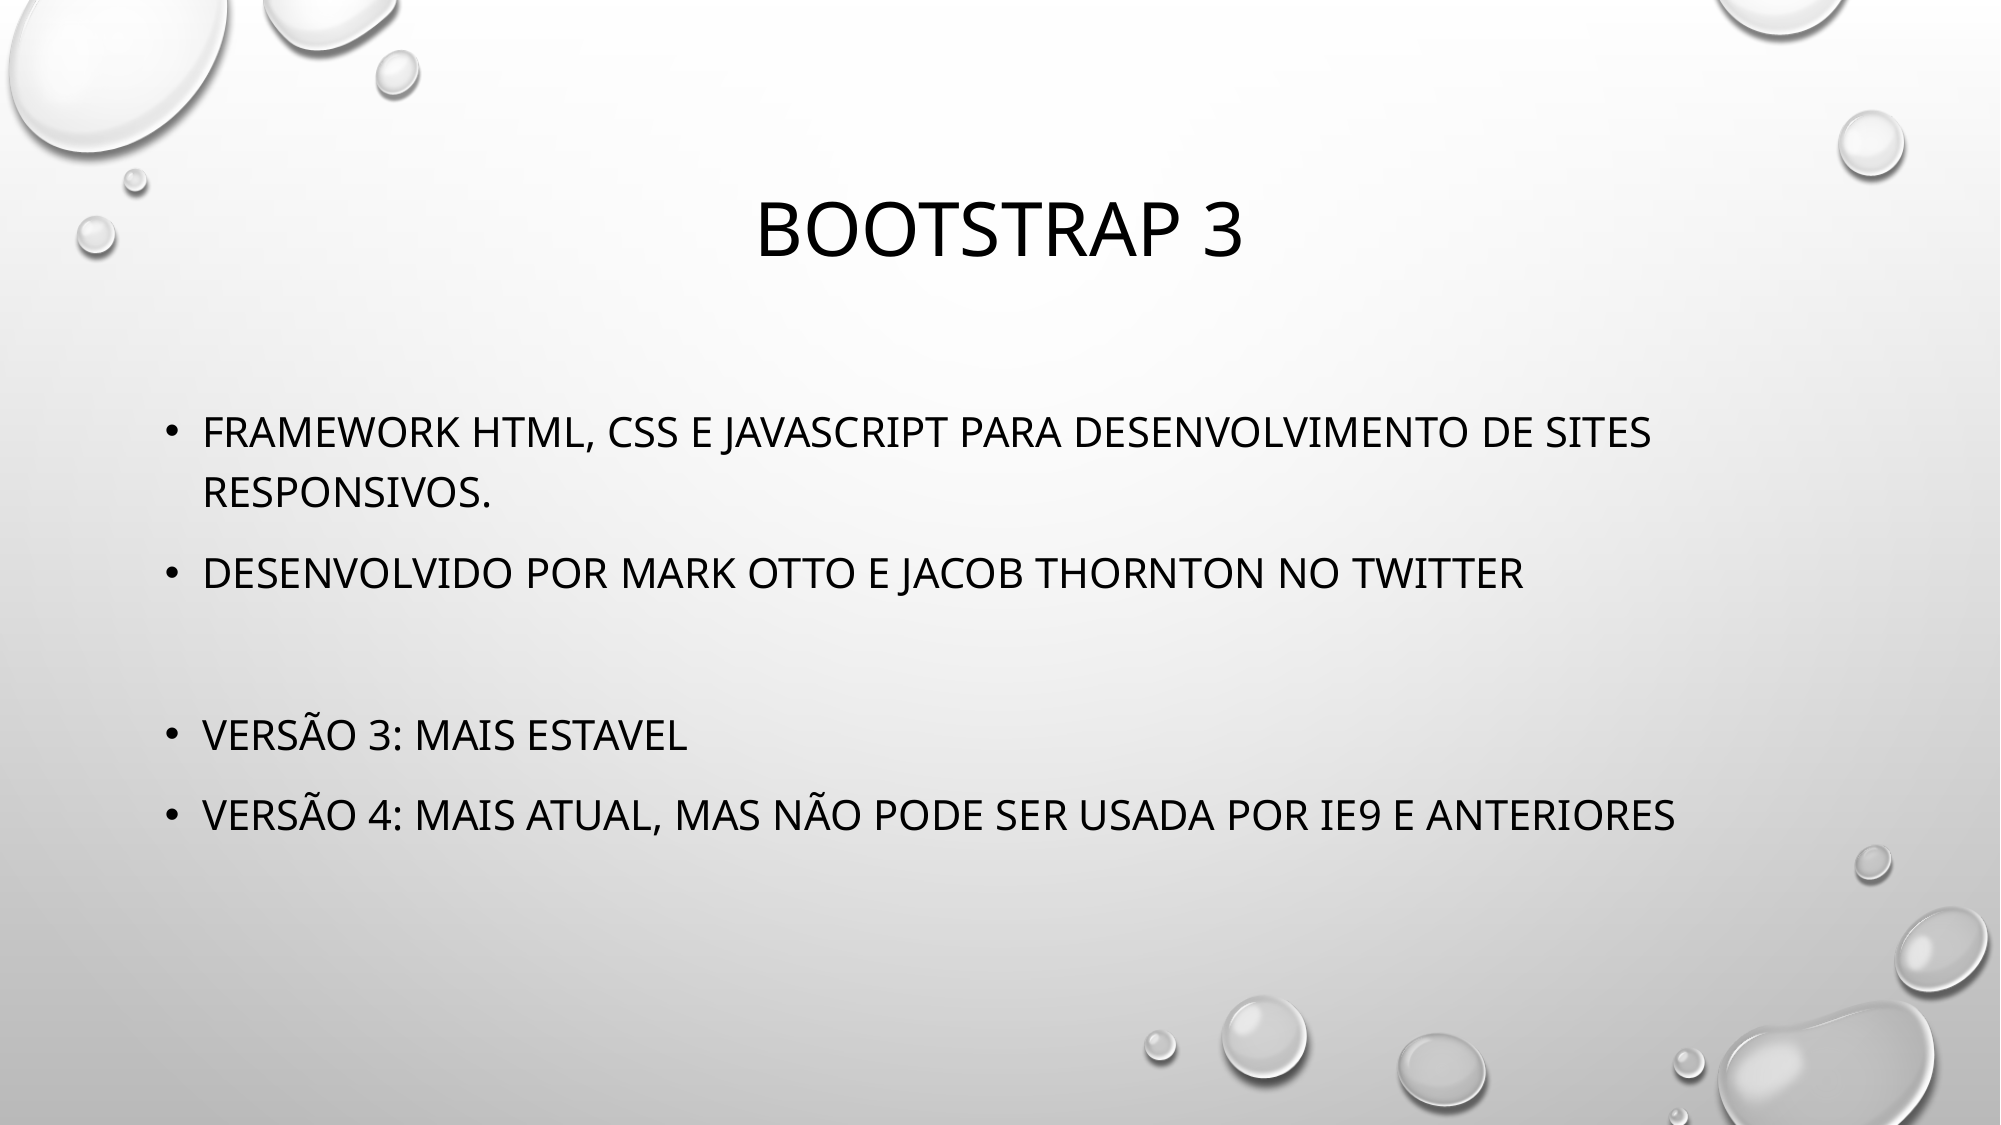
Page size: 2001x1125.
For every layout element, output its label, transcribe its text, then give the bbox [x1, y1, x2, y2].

picture [0, 0, 2000, 1125]
list Framework HTML, CSS e JavaScript para desenvolvimento de sites responsivos. Desenvolvido por Mark Otto e Jacob Thornton no Twitter Versão 3: mais estavel Versão 4: mais atual, mas não pode ser usada por IE9 e anteriores [149, 388, 1850, 950]
title BootStrap 3 [149, 101, 1851, 364]
